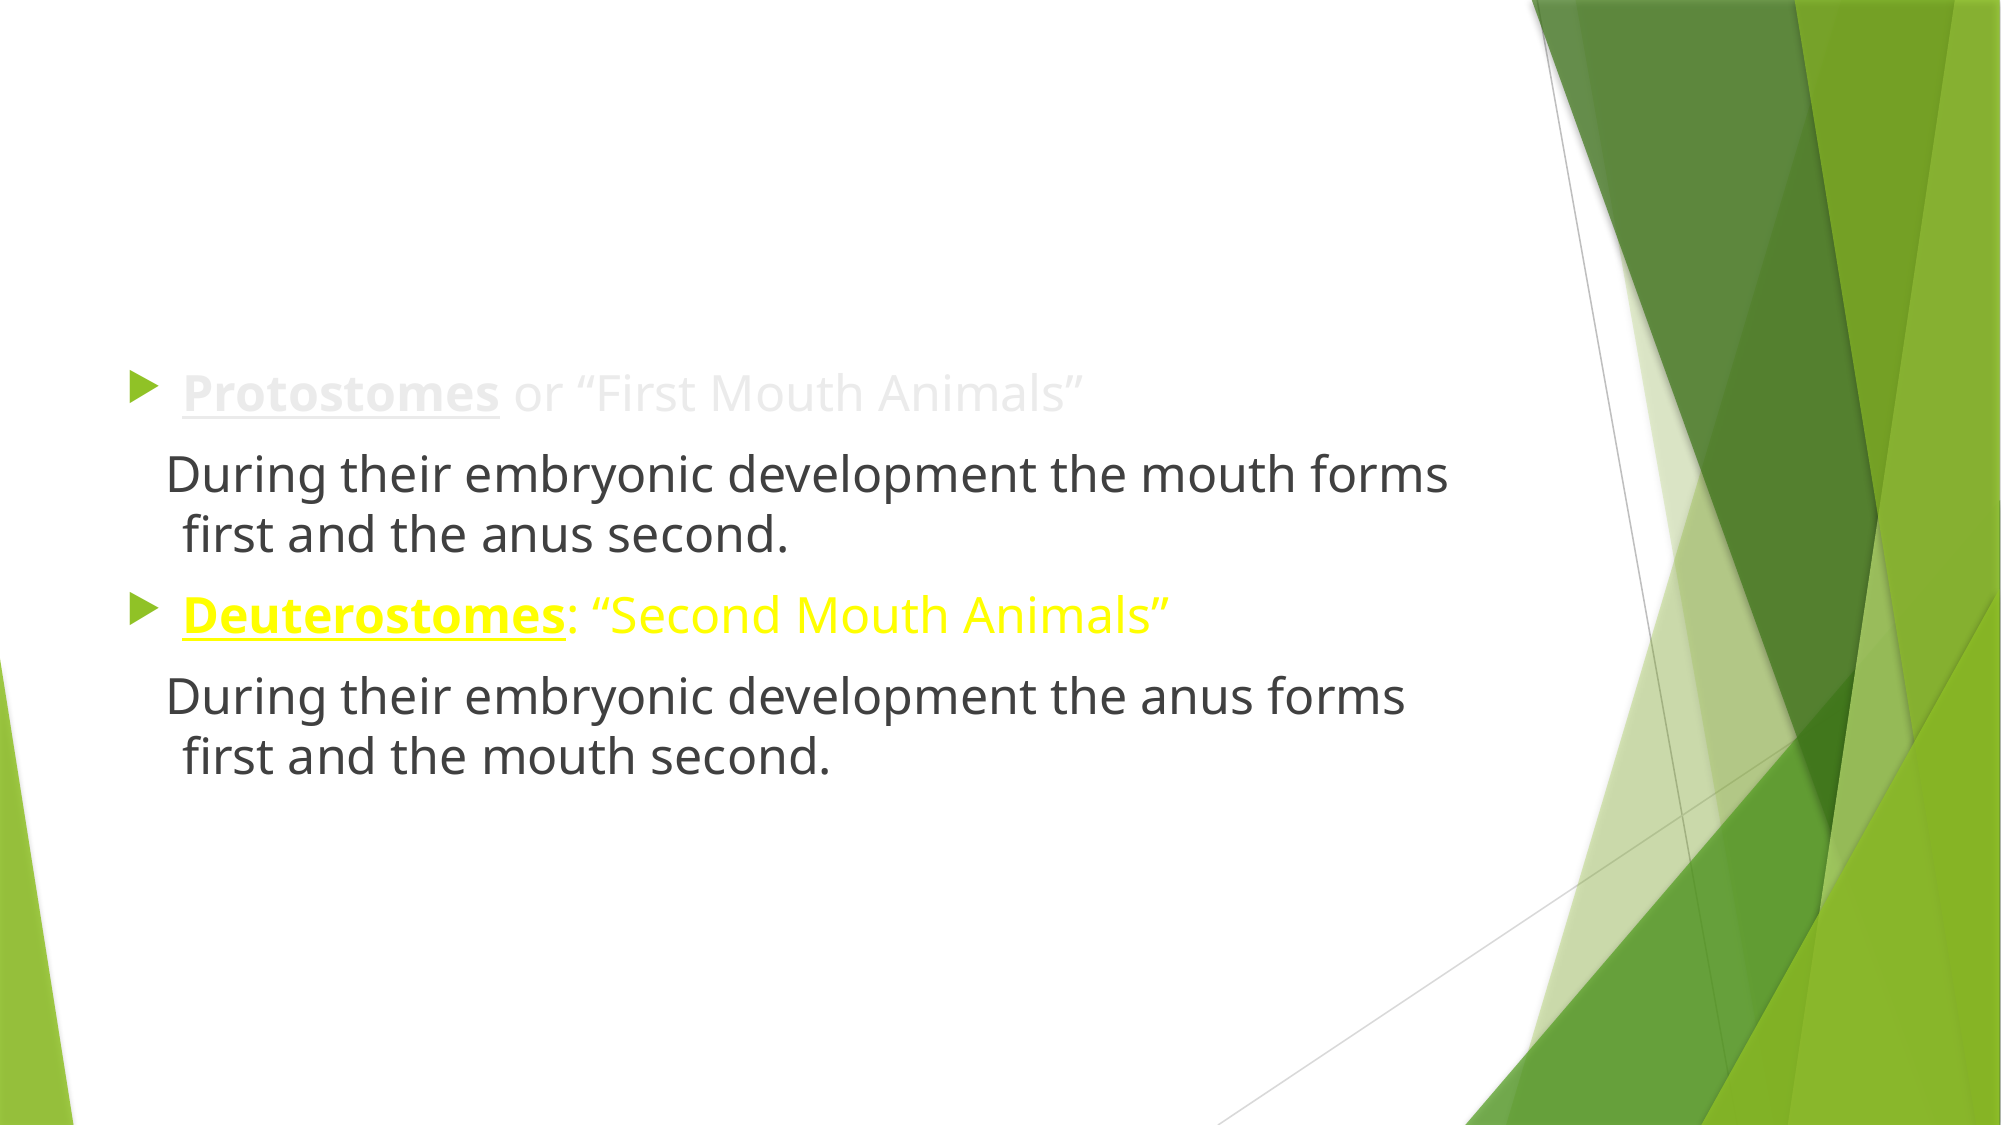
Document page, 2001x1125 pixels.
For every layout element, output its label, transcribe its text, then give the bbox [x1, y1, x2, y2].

list Protostomes or “First Mouth Animals” During their embryonic development the mouth forms first and the anus second. Deuterostomes: “Second Mouth Animals” During their embryonic development the anus forms first and the mouth second. [111, 354, 1522, 992]
